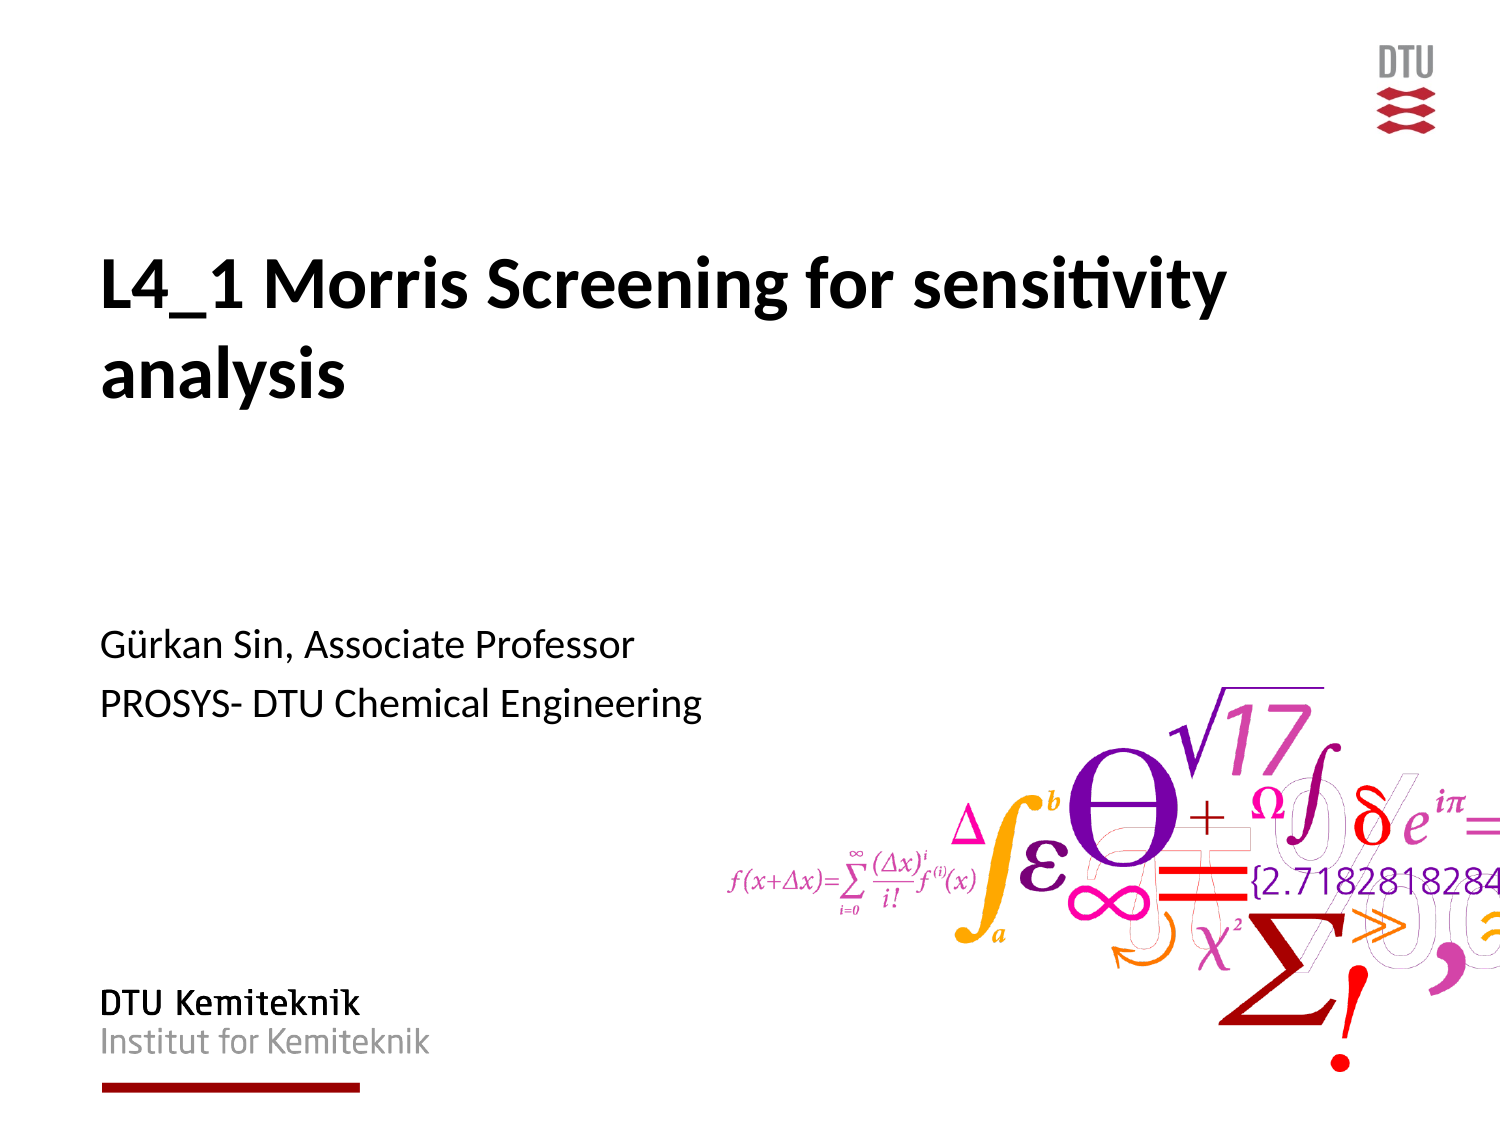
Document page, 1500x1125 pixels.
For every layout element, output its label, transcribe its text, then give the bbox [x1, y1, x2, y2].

subtitle Gürkan Sin, Associate Professor PROSYS- DTU Chemical Engineering [99, 440, 1151, 729]
title L4_1 Morris Screening for sensitivity analysis [100, 207, 1400, 505]
picture [101, 687, 1500, 1093]
picture [1356, 45, 1436, 134]
